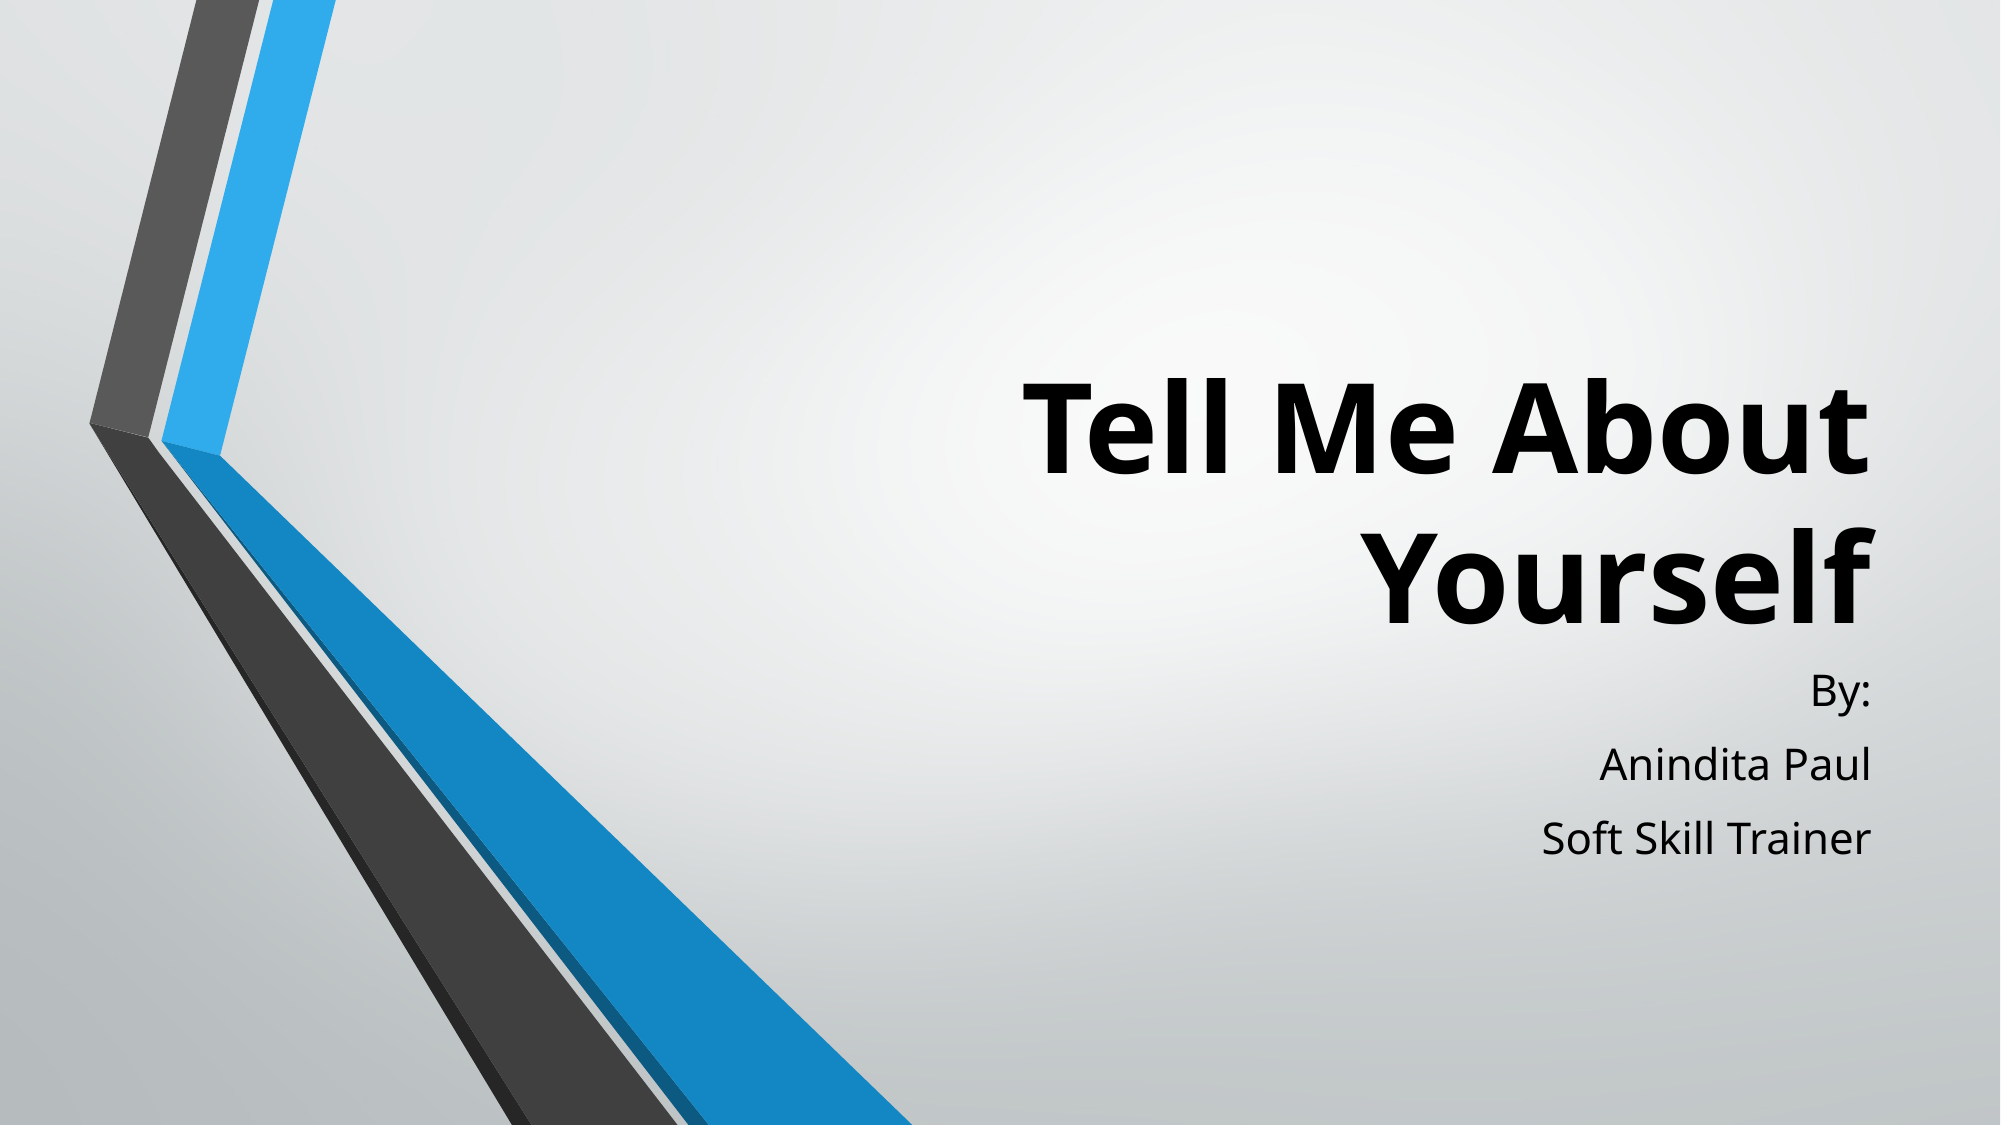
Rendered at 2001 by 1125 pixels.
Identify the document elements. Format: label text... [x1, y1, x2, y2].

subtitle By: Anindita Paul Soft Skill Trainer [740, 655, 1887, 884]
title Tell Me About Yourself [480, 226, 1887, 656]
